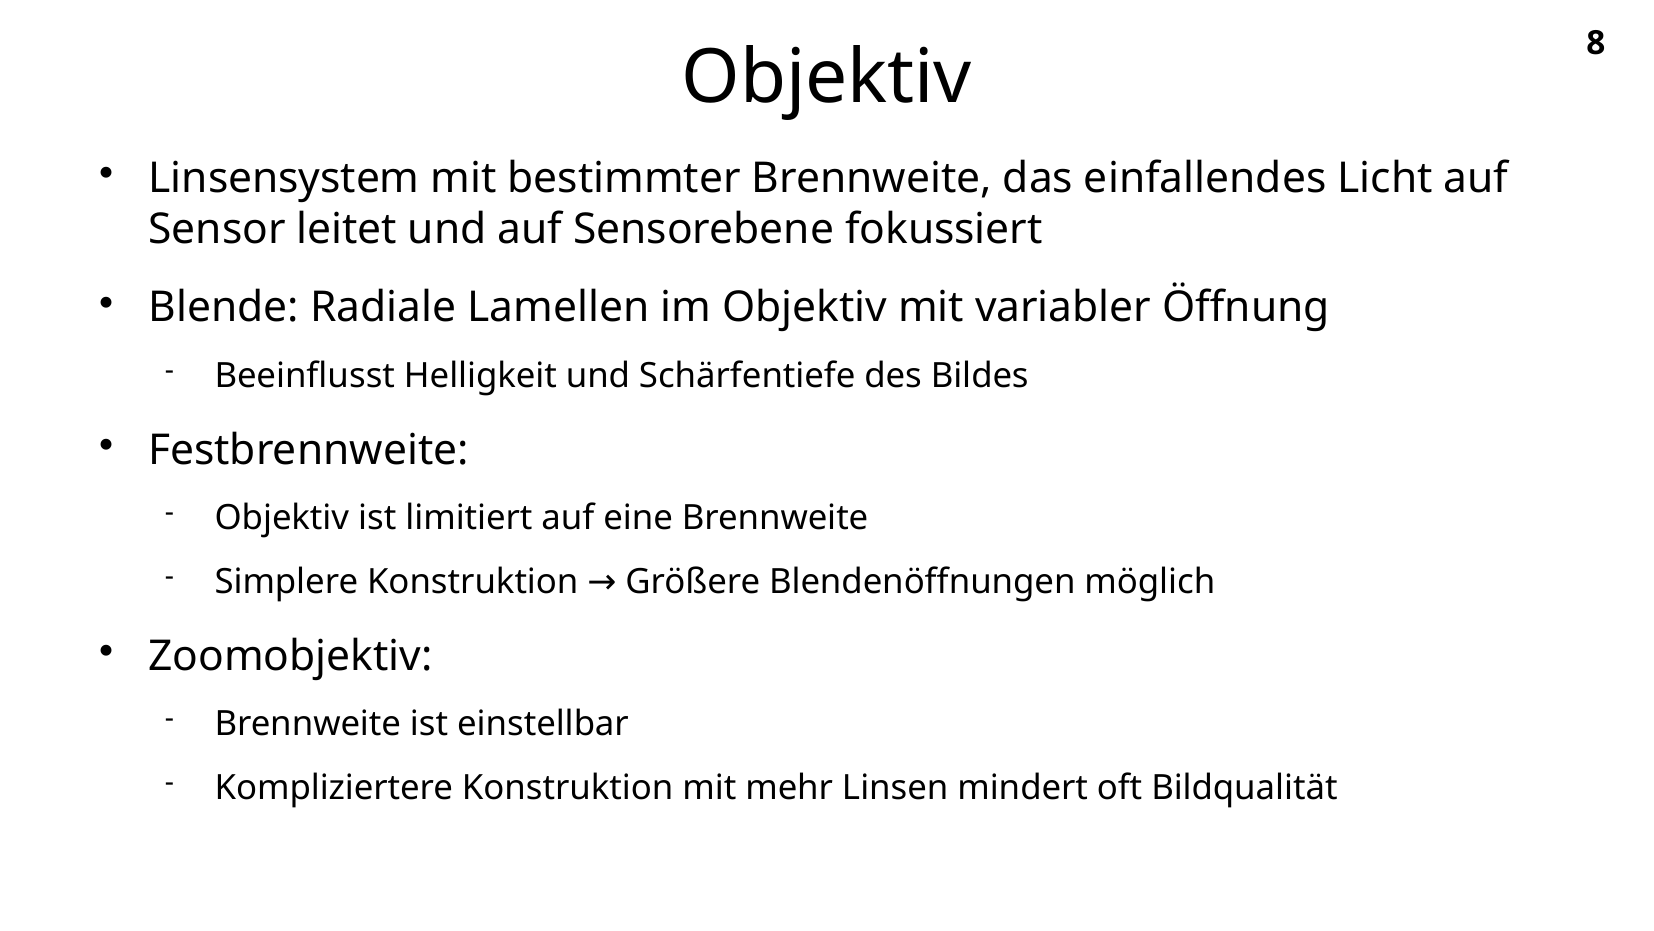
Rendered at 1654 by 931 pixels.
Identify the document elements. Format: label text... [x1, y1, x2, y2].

text_box Linsensystem mit bestimmter Brennweite, das einfallendes Licht auf Sensor leitet und auf Sensorebene fokussiert Blende: Radiale Lamellen im Objektiv mit variabler Öffnung Beeinflusst Helligkeit und Schärfentiefe des Bildes Festbrennweite: Objektiv ist limitiert auf eine Brennweite Simplere Konstruktion → Größere Blendenöffnungen möglich Zoomobjektiv: Brennweite ist einstellbar Kompliziertere Konstruktion mit mehr Linsen mindert oft Bildqualität [82, 149, 1571, 810]
text_box Objektiv [82, 13, 1571, 132]
